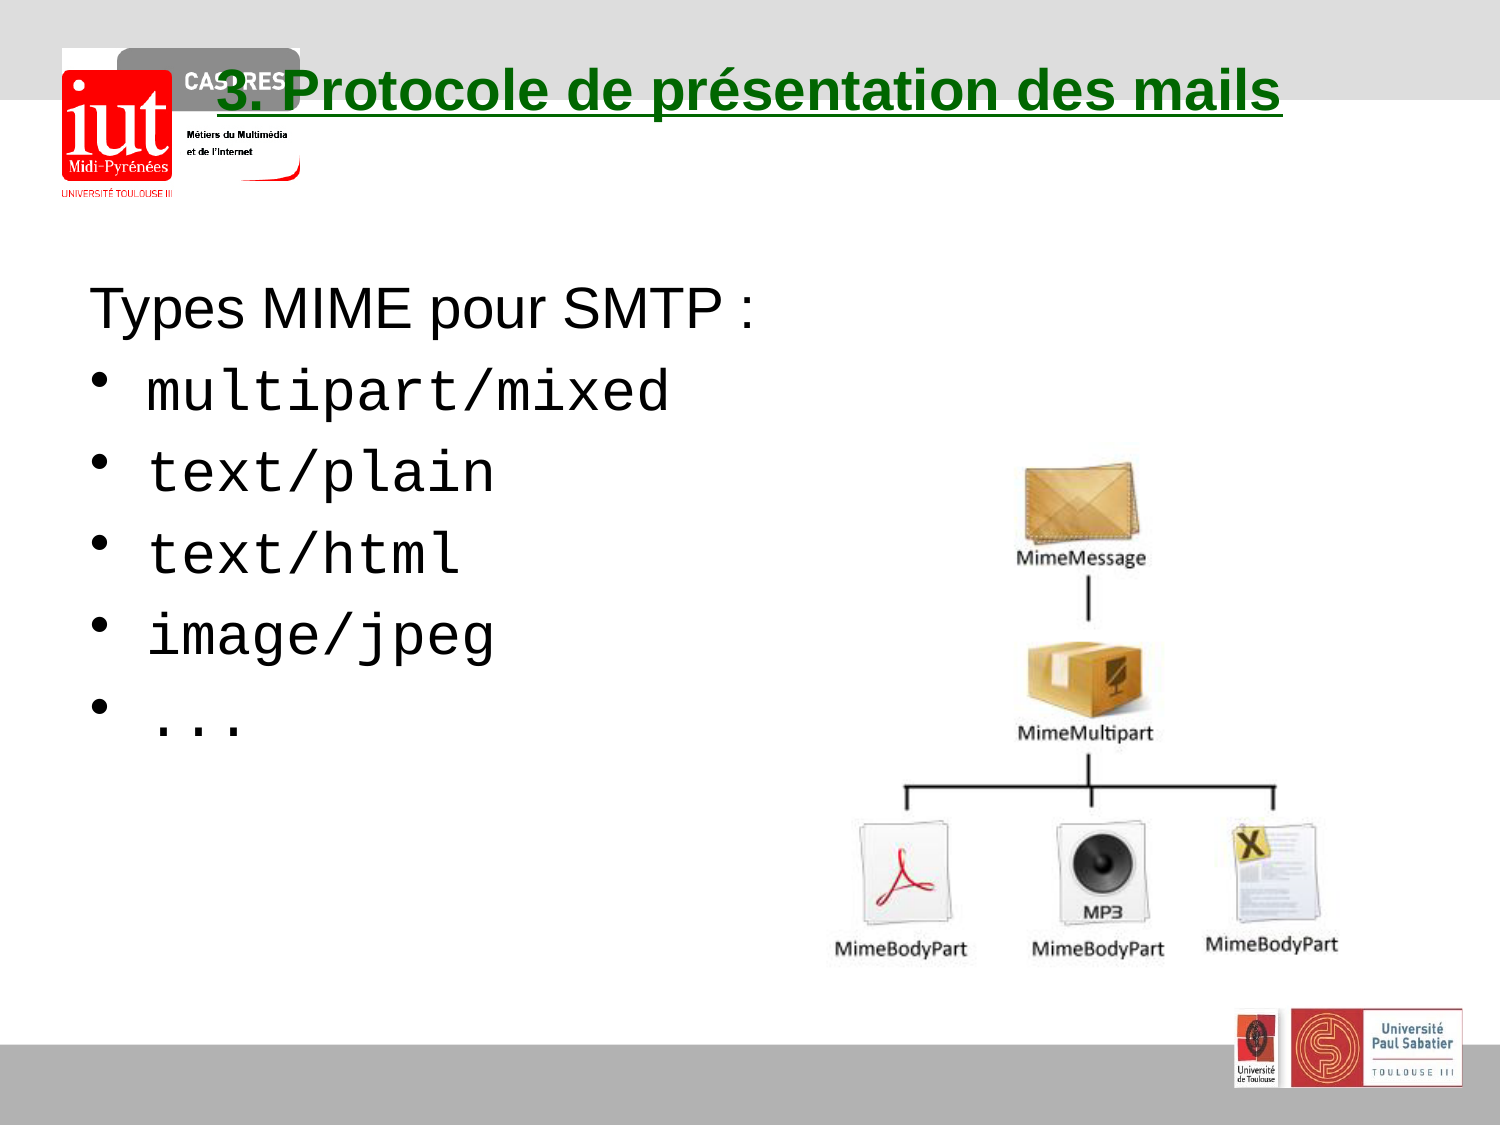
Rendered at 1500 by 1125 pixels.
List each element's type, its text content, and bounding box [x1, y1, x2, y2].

title 3. Protocole de présentation des mails [75, 45, 1425, 233]
picture [62, 48, 75, 197]
picture [714, 442, 1465, 1088]
list Types MIME pour SMTP : multipart/mixed text/plain text/html image/jpeg ... [75, 262, 1425, 1005]
